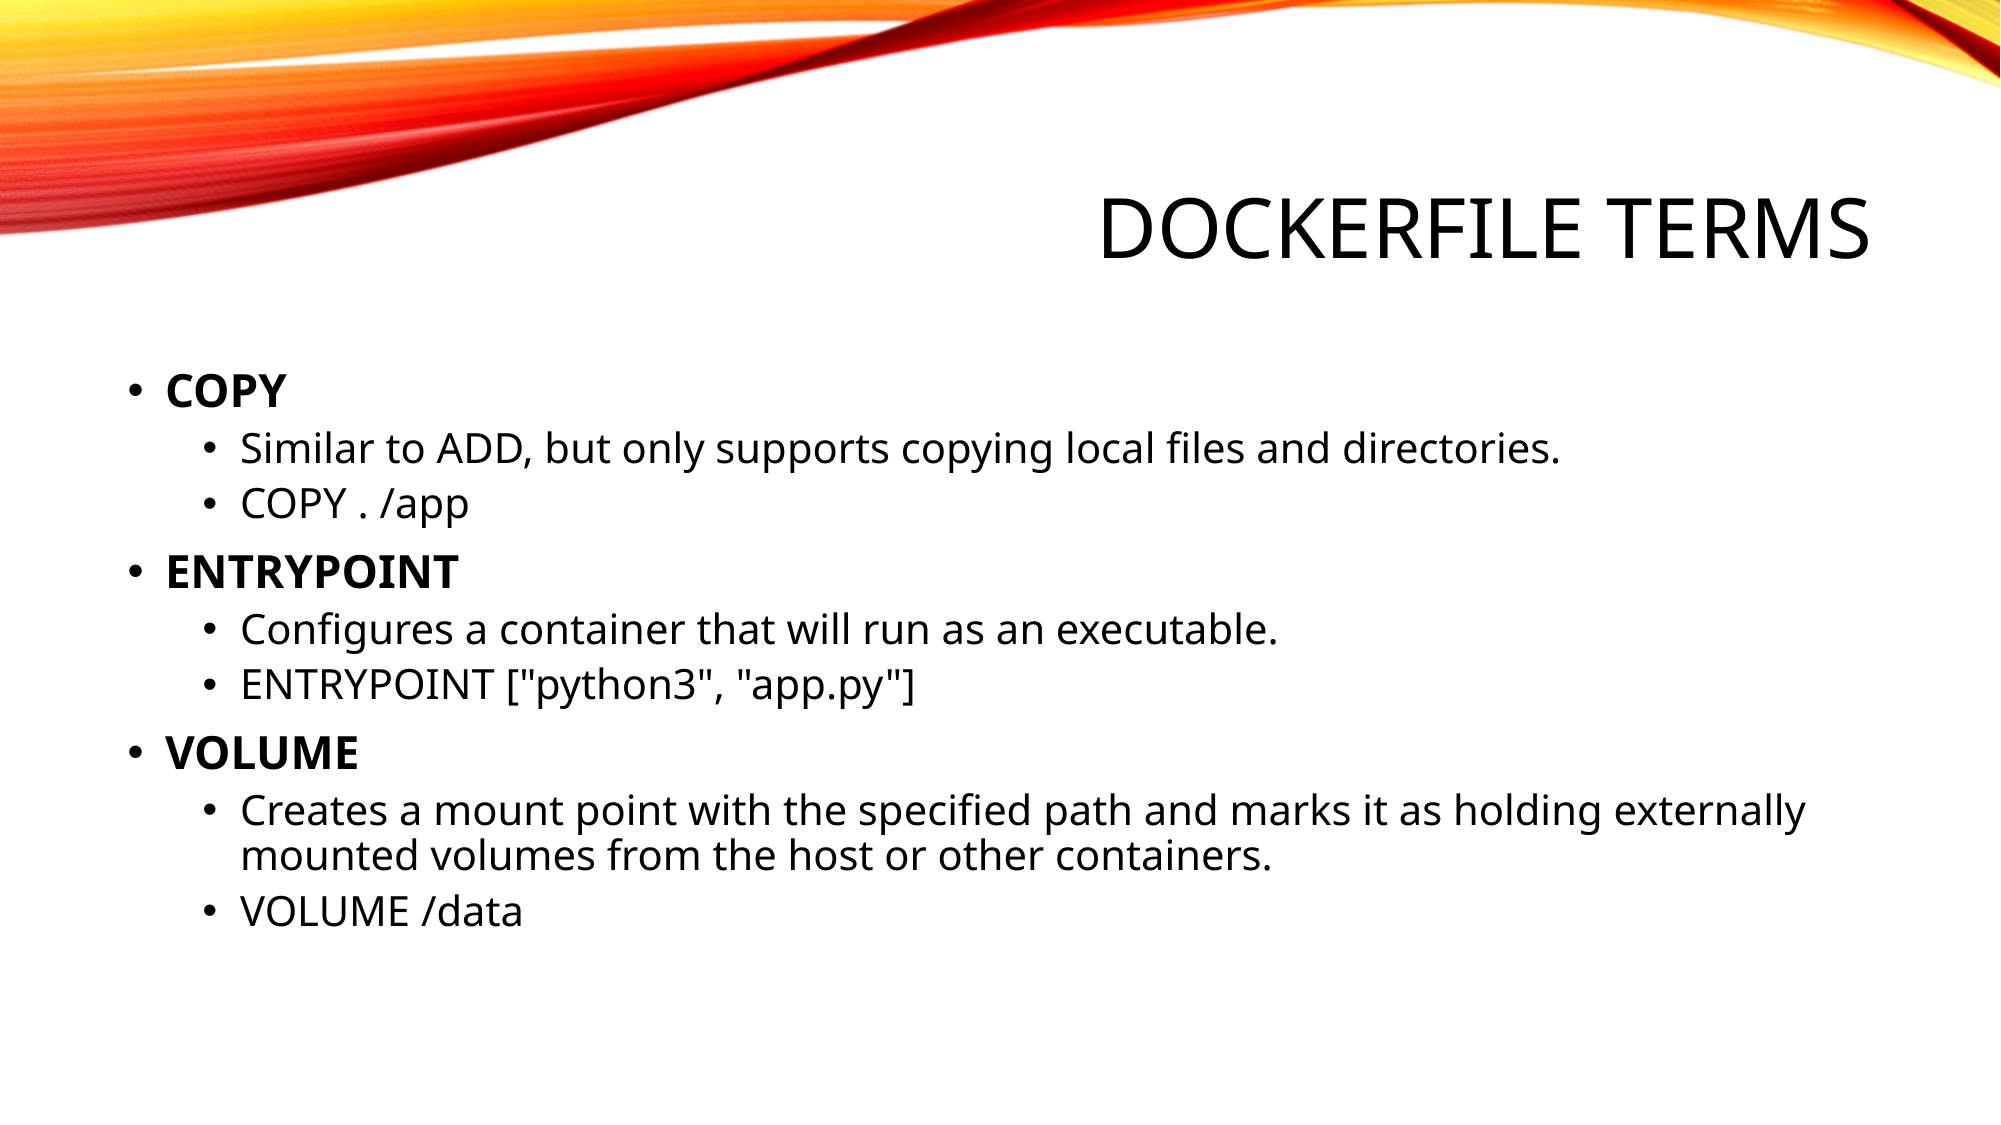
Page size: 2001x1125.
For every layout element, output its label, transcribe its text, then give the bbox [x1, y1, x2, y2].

list COPY Similar to ADD, but only supports copying local files and directories. COPY . /app ENTRYPOINT Configures a container that will run as an executable. ENTRYPOINT ["python3", "app.py"] VOLUME Creates a mount point with the specified path and marks it as holding externally mounted volumes from the host or other containers. VOLUME /data [112, 360, 1888, 1021]
picture [0, 0, 2000, 237]
title DockerFile terms [474, 125, 1888, 338]
